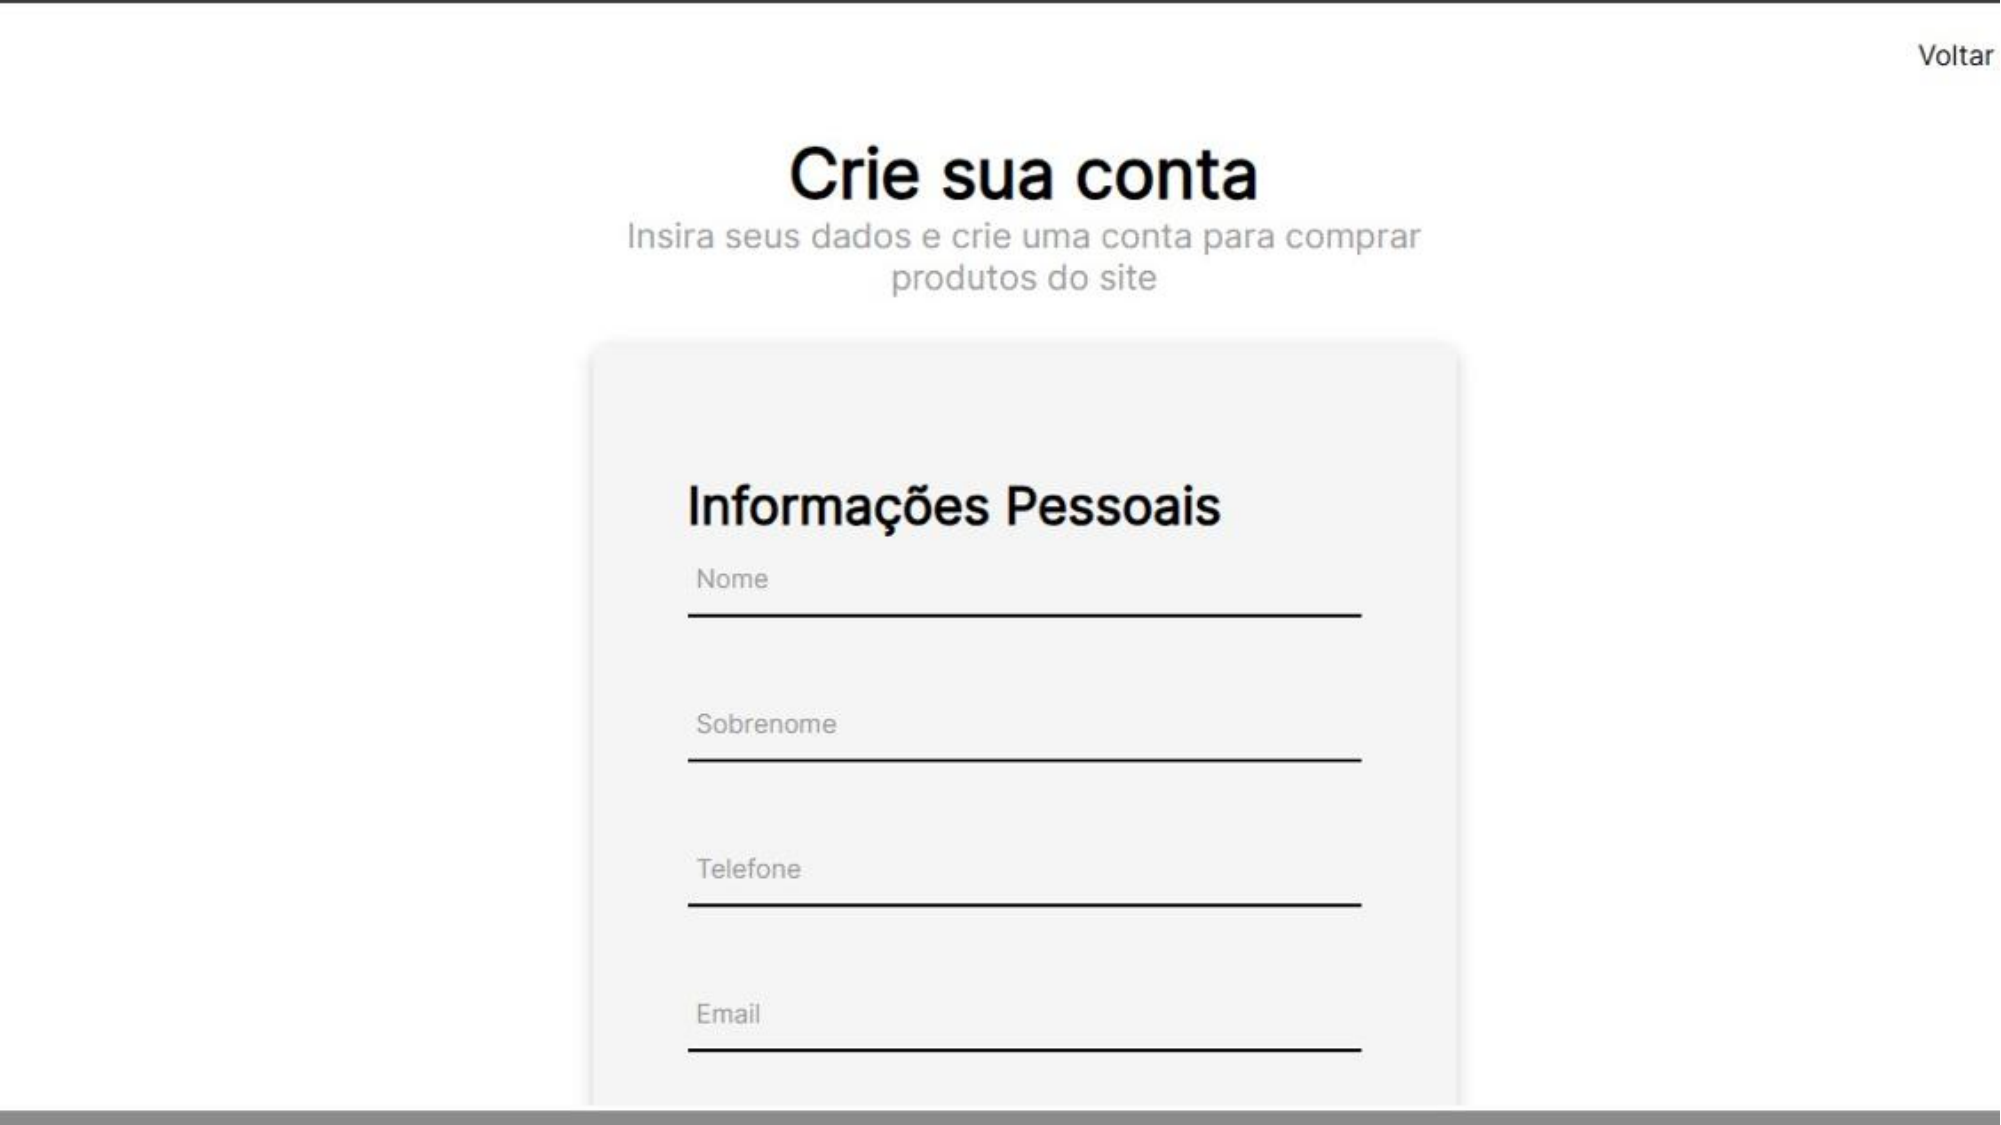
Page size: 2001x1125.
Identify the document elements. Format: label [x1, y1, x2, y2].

list [0, 0, 2000, 1125]
